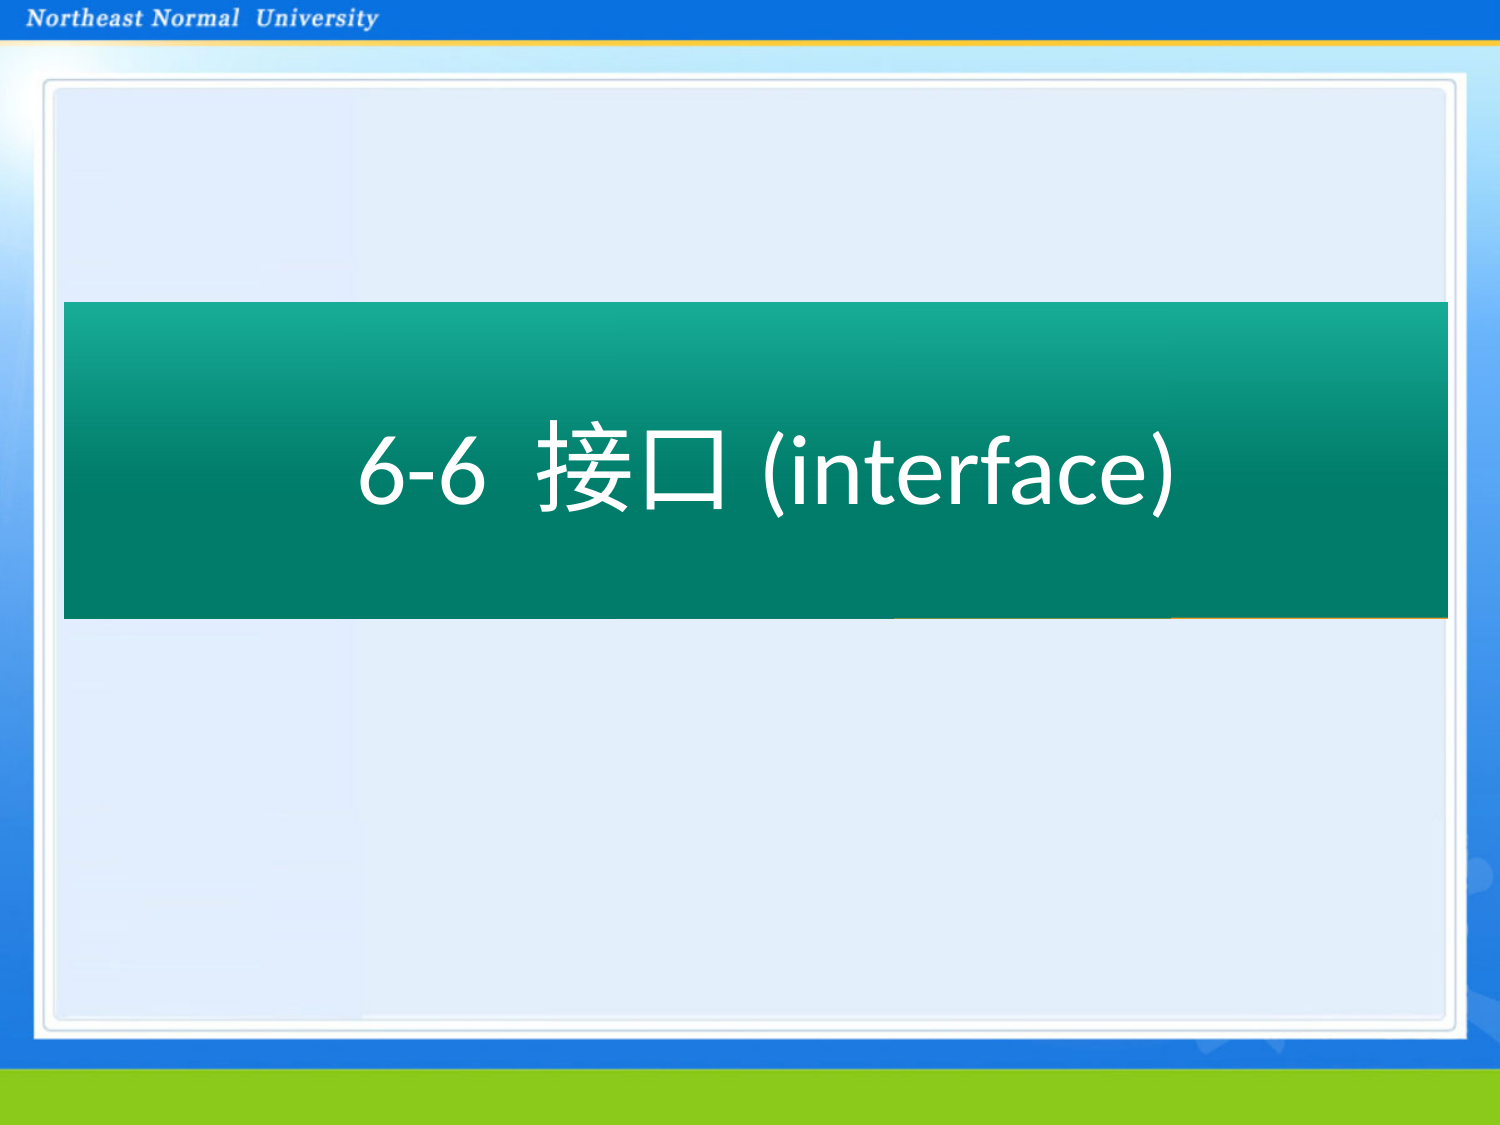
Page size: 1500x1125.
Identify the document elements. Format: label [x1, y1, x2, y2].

list [64, 302, 1448, 620]
picture [0, 0, 1500, 1125]
